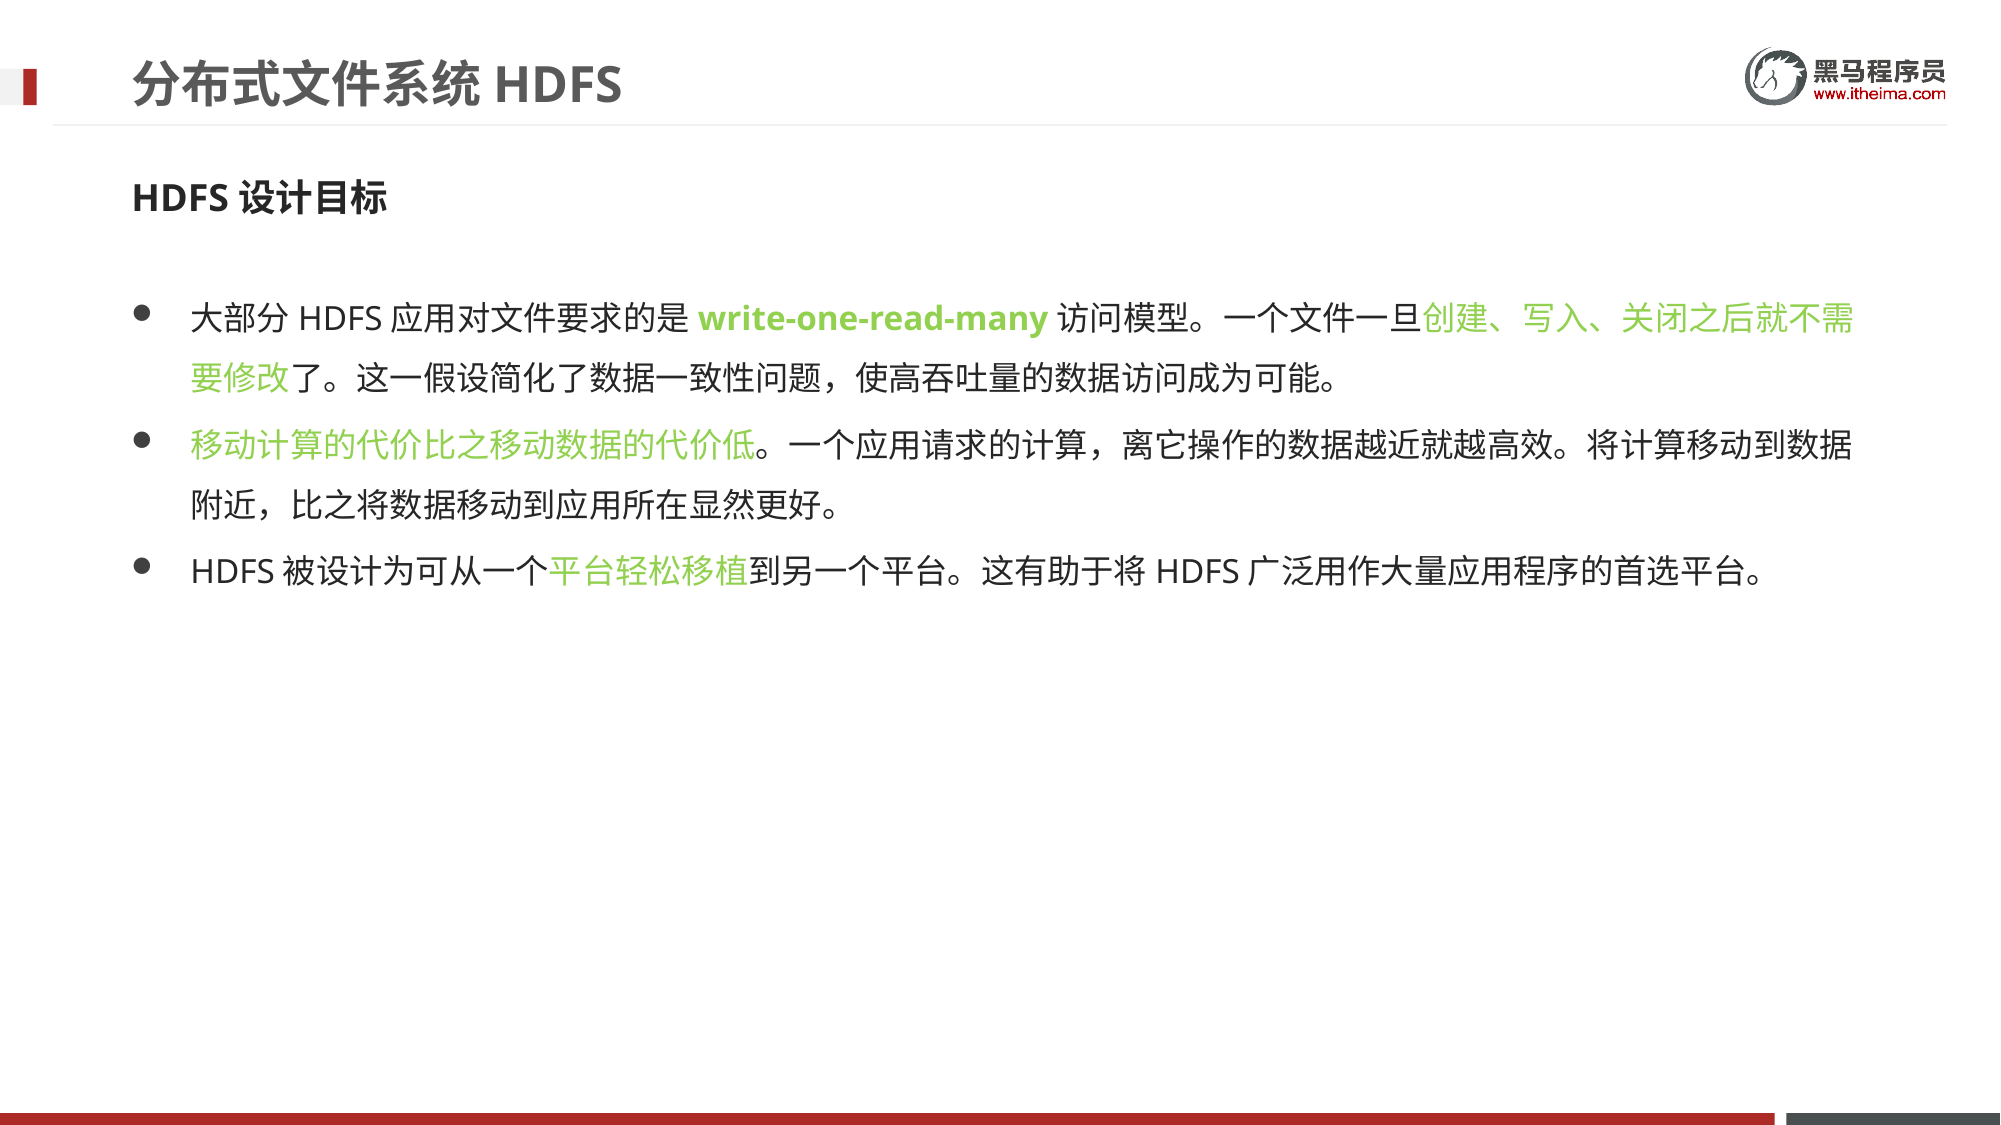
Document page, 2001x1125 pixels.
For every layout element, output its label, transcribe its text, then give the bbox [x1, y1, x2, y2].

list HDFS设计目标 [116, 154, 1880, 239]
title 分布式文件系统HDFS [116, 40, 1556, 125]
picture [1744, 46, 1946, 106]
list 大部分HDFS应用对文件要求的是write-one-read-many访问模型。一个文件一旦创建、写入、关闭之后就不需要修改了。这一假设简化了数据一致性问题，使高吞吐量的数据访问成为可能。 移动计算的代价比之移动数据的代价低。一个应用请求的计算，离它操作的数据越近就越高效。将计算移动到数据附近，比之将数据移动到应用所在显然更好。 HDFS被设计为可从一个平台轻松移植到另一个平台。这有助于将HDFS广泛用作大量应用程序的首选平台。 [116, 270, 1880, 963]
